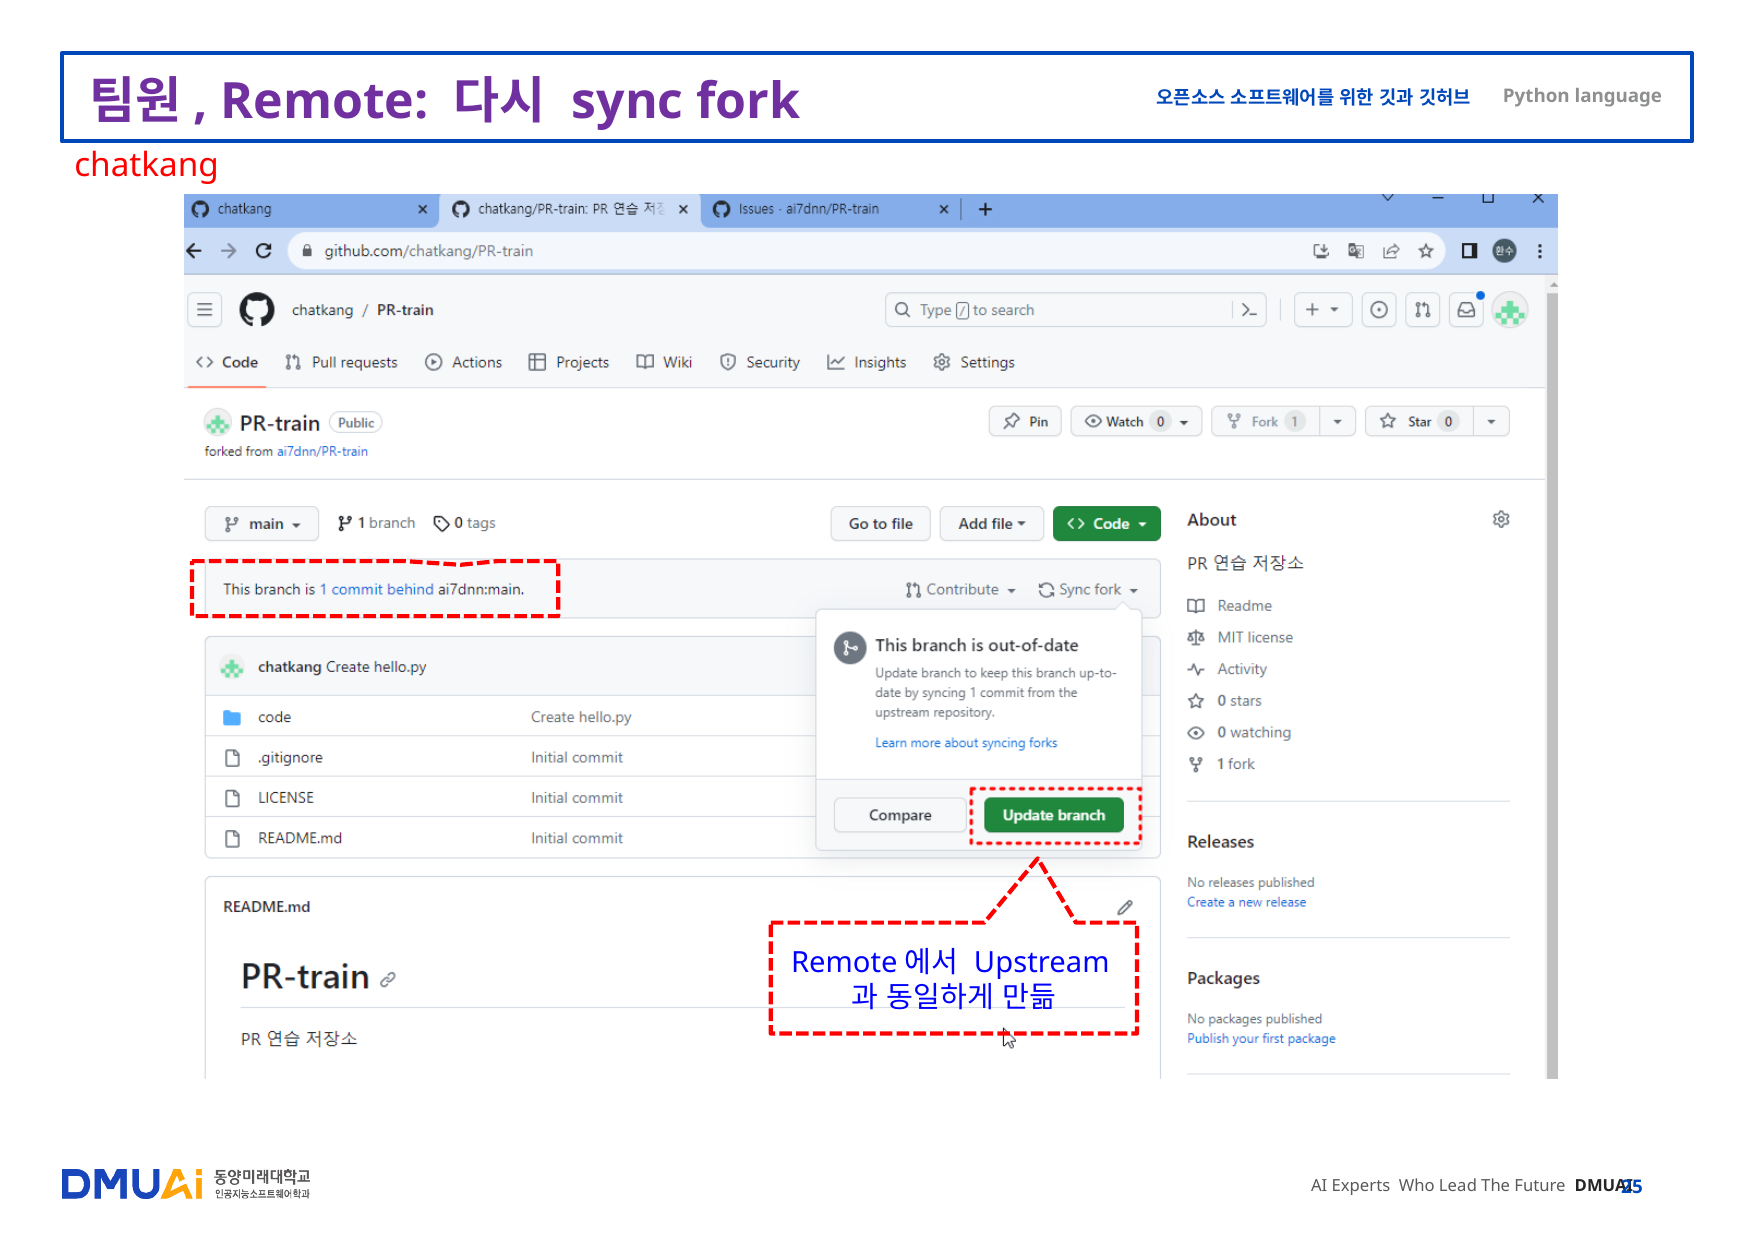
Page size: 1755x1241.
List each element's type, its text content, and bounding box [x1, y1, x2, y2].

title 팀원, Remote: 다시 sync fork [72, 69, 1055, 128]
text_box chatkang [59, 135, 234, 191]
picture [184, 194, 1558, 1080]
picture [62, 1169, 310, 1199]
